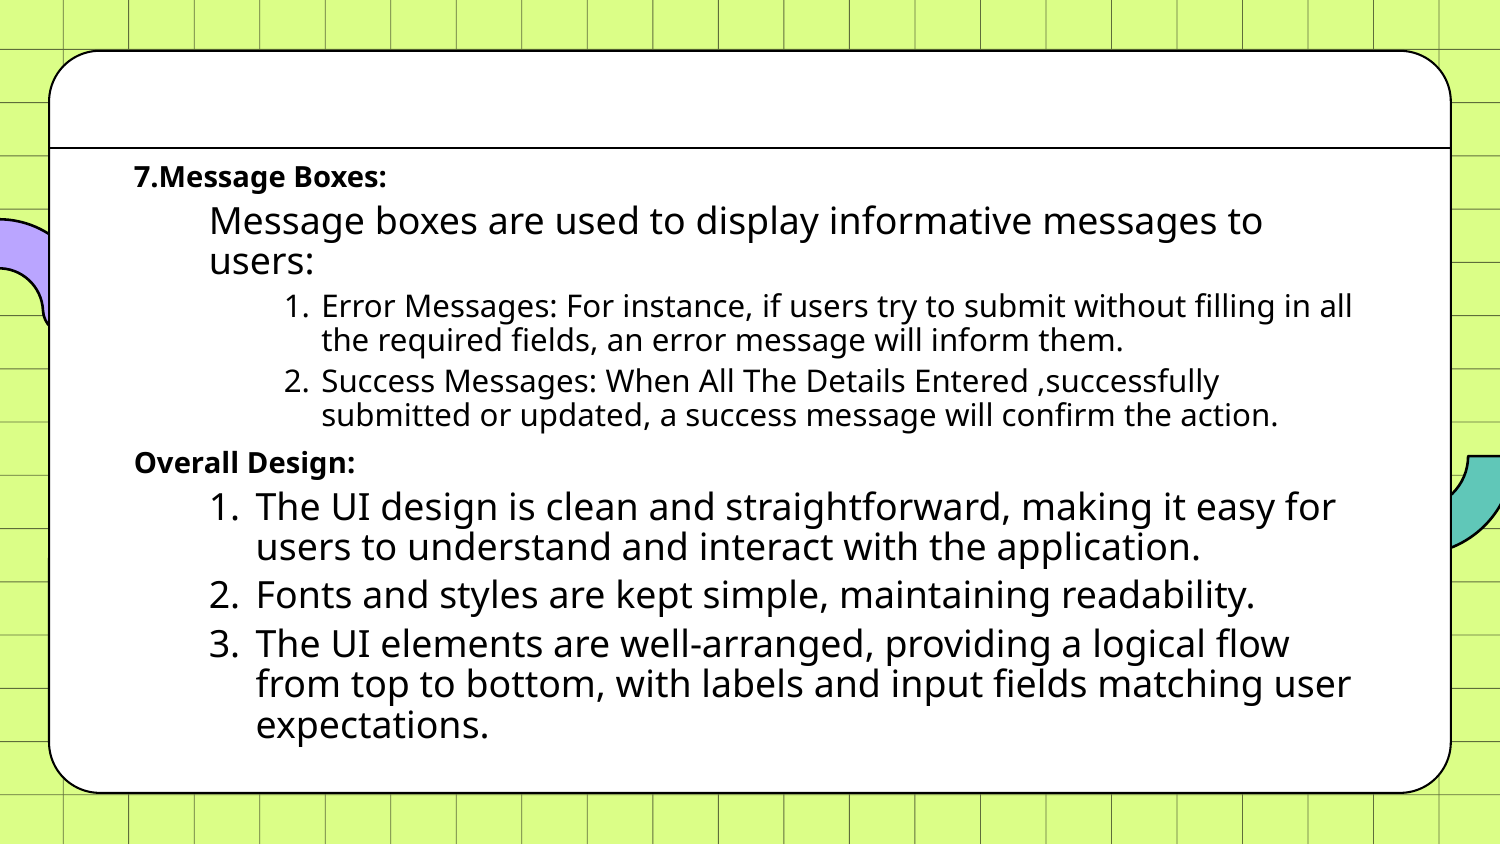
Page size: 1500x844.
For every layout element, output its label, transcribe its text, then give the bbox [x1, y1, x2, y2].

list 7.Message Boxes: Message boxes are used to display informative messages to users: Error Messages: For instance, if users try to submit without filling in all the required fields, an error message will inform them. Success Messages: When All The Details Entered ,successfully submitted or updated, a success message will confirm the action. Overall Design: The UI design is clean and straightforward, making it easy for users to understand and interact with the application. Fonts and styles are kept simple, maintaining readability. The UI elements are well-arranged, providing a logical flow from top to bottom, with labels and input fields matching user expectations. [118, 155, 1382, 489]
